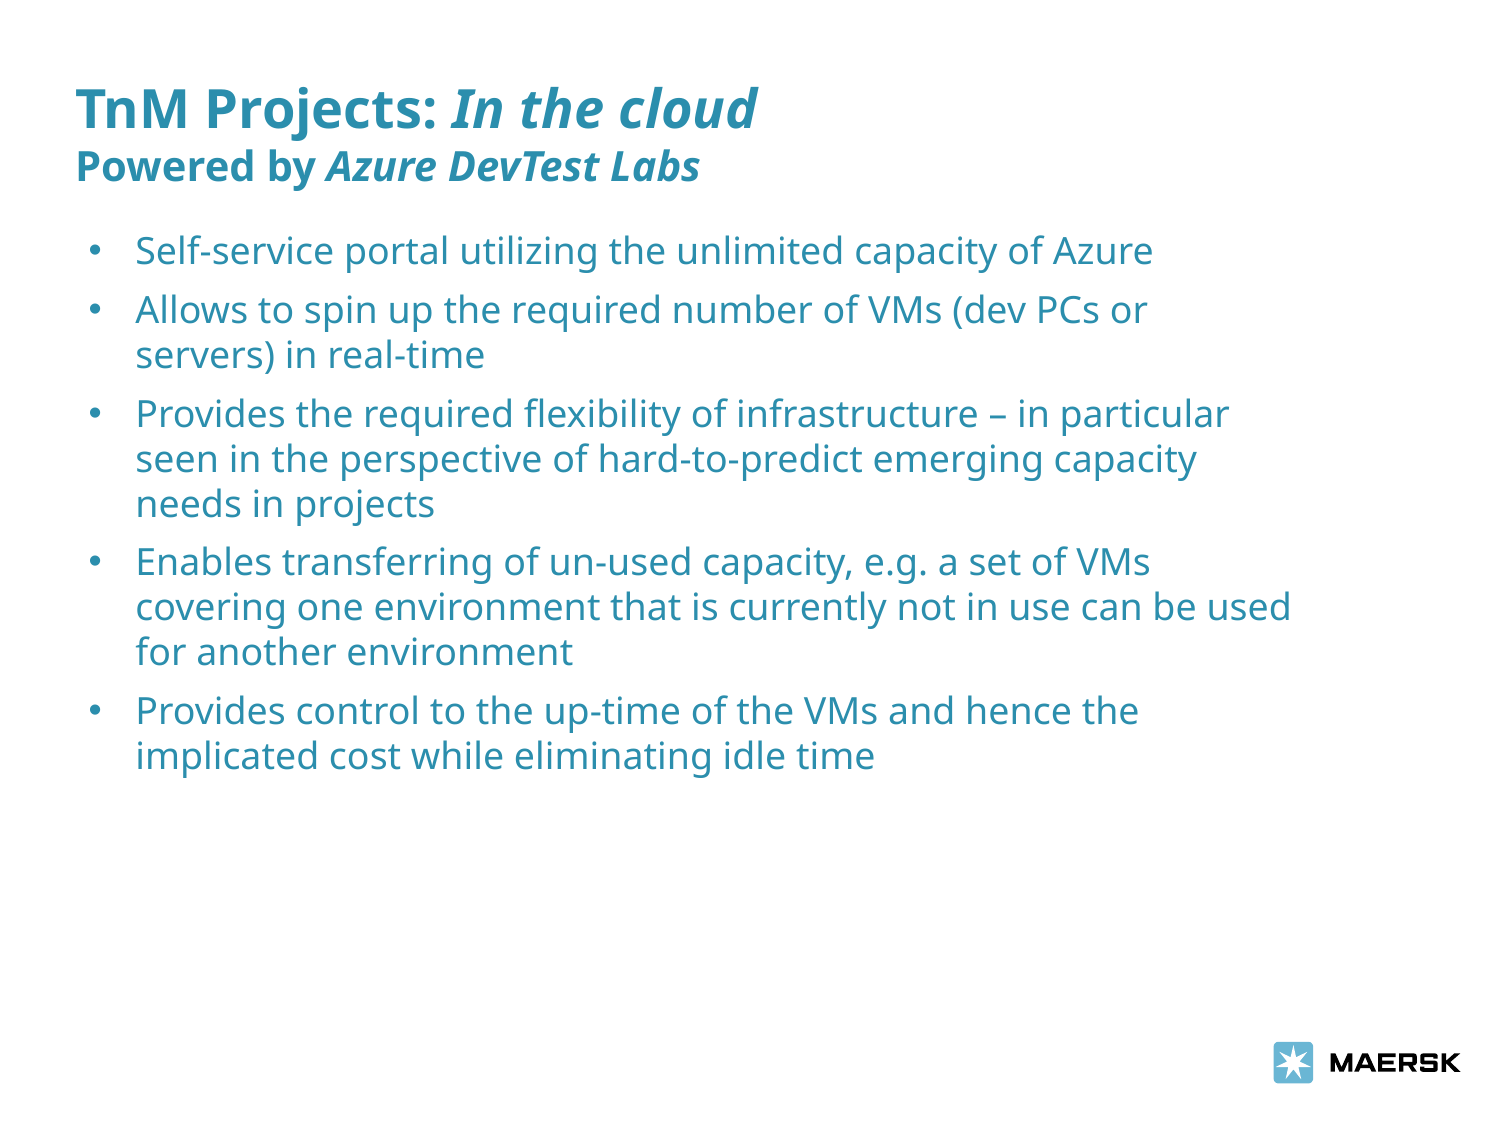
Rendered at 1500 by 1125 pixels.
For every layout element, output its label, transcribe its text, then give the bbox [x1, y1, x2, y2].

text_box TnM Projects: In the cloud Powered by Azure DevTest Labs [75, 74, 1459, 220]
text_box Self-service portal utilizing the unlimited capacity of Azure Allows to spin up the required number of VMs (dev PCs or servers) in real-time Provides the required flexibility of infrastructure – in particular seen in the perspective of hard-to-predict emerging capacity needs in projects Enables transferring of un-used capacity, e.g. a set of VMs covering one environment that is currently not in use can be used for another environment Provides control to the up-time of the VMs and hence the implicated cost while eliminating idle time [88, 227, 1294, 836]
